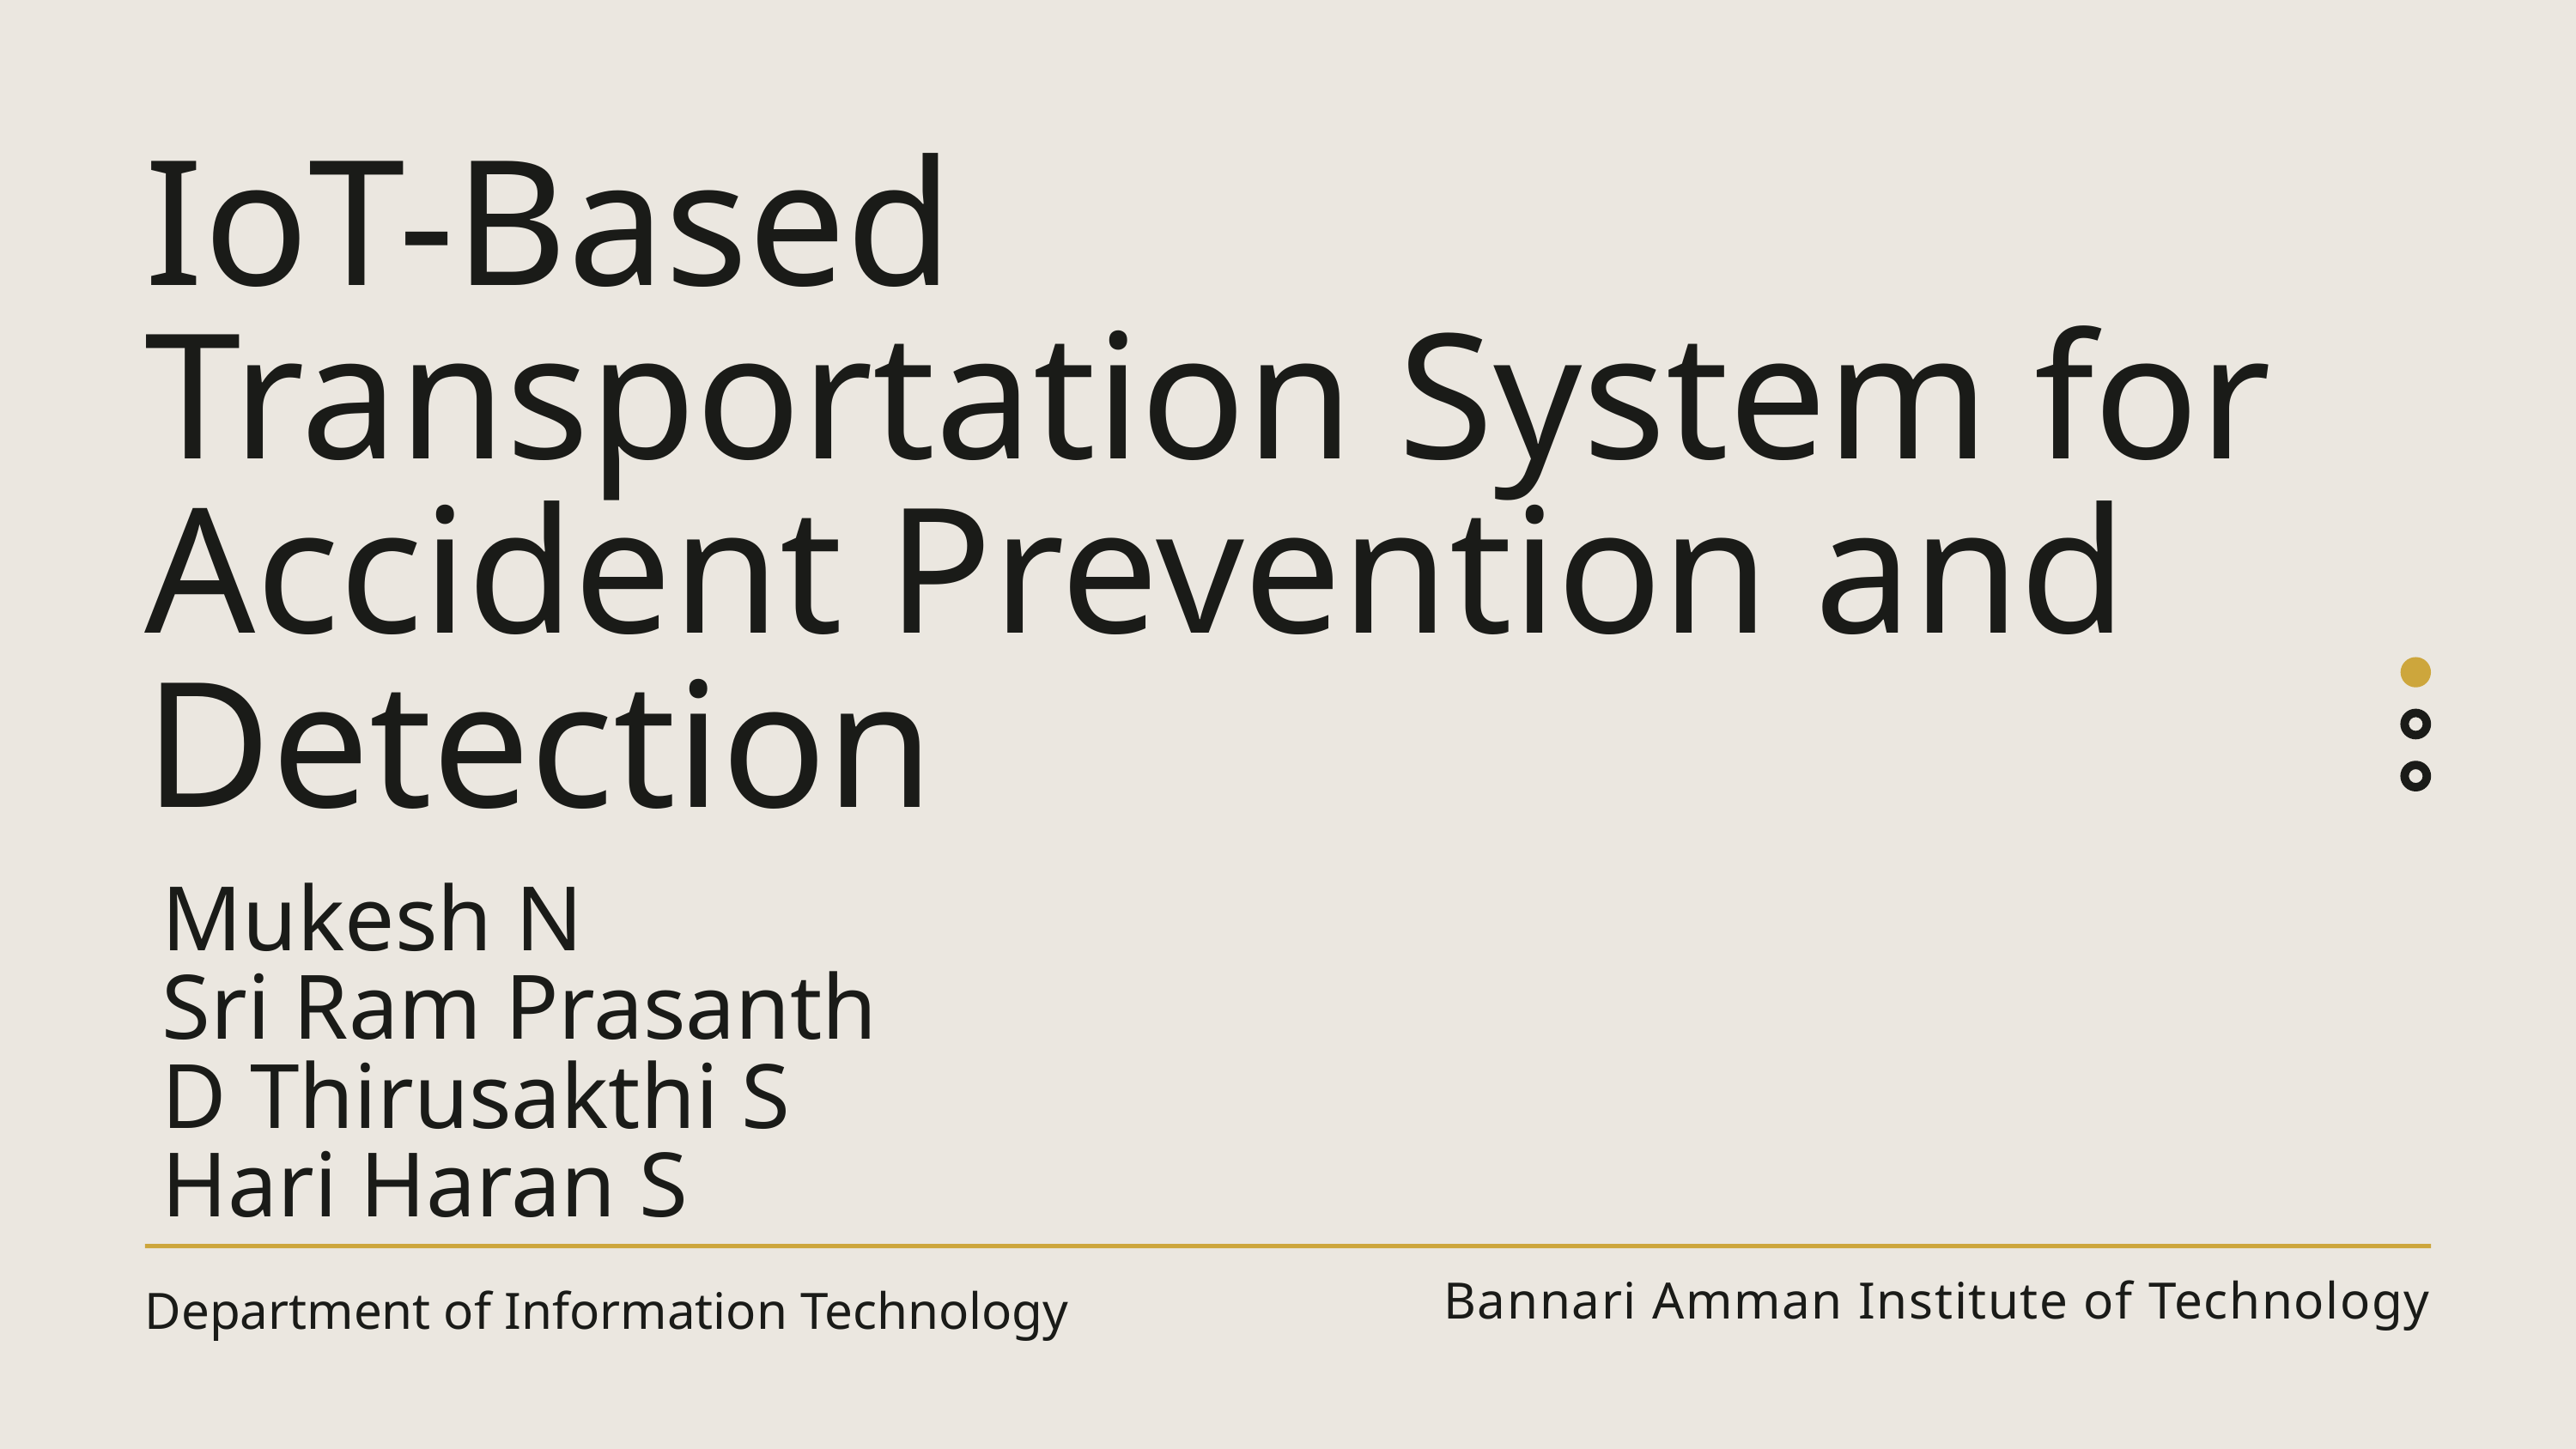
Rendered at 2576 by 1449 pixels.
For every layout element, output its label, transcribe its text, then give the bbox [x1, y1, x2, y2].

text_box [144, 1243, 2432, 1343]
text_box Mukesh N Sri Ram Prasanth D Thirusakthi S Hari Haran S [162, 879, 896, 1235]
text_box IoT-Based Transportation System for Accident Prevention and Detection [144, 146, 2497, 842]
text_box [2348, 708, 2483, 740]
